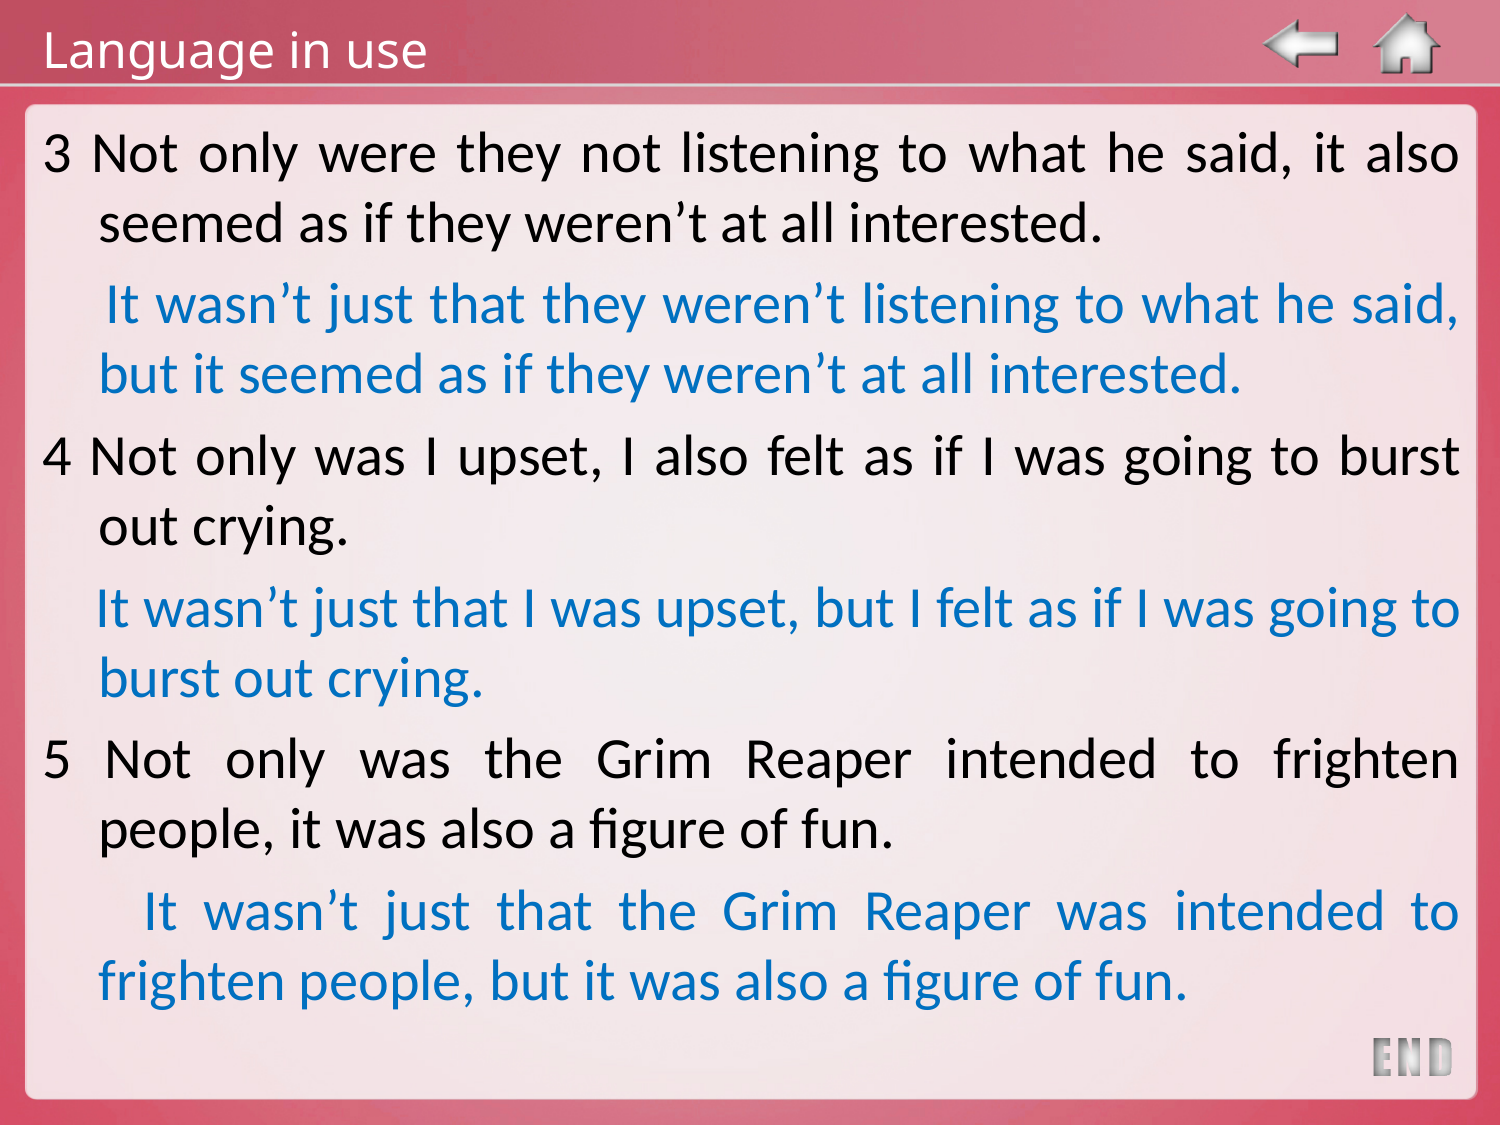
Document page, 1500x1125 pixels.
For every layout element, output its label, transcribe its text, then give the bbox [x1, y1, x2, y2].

picture [0, 0, 1500, 1125]
text_box Language in use [27, 11, 582, 87]
list 3 Not only were they not listening to what he said, it also seemed as if they weren’t at all interested. It wasn’t just that they weren’t listening to what he said, but it seemed as if they weren’t at all interested. 4 Not only was I upset, I also felt as if I was going to burst out crying. It wasn’t just that I was upset, but I felt as if I was going to burst out crying. 5 Not only was the Grim Reaper intended to frighten people, it was also a figure of fun. It wasn’t just that the Grim Reaper was intended to frighten people, but it was also a figure of fun. [27, 106, 1477, 1102]
